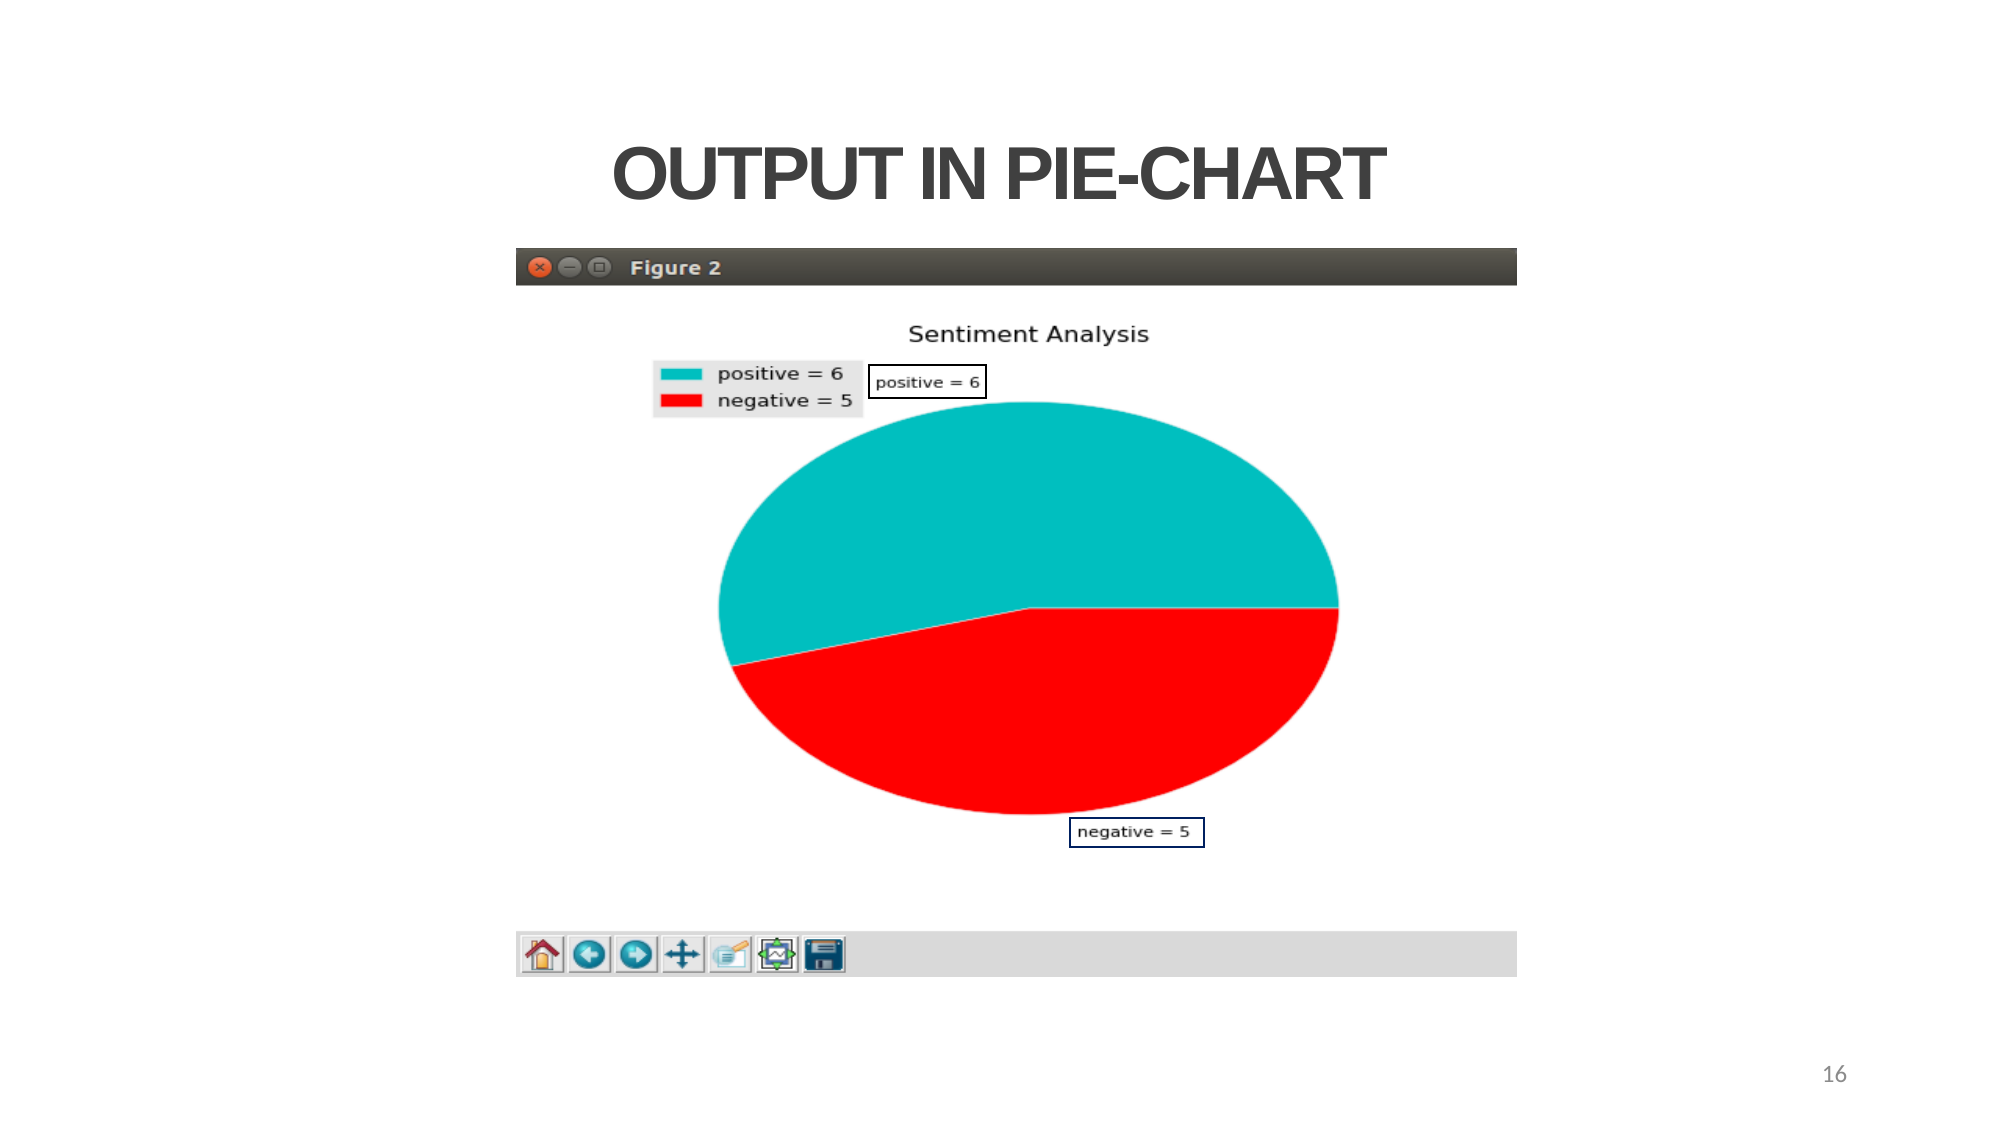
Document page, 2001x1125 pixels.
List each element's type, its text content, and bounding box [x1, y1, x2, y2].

text_box OUTPUT IN PIE-CHART [421, 117, 1578, 223]
picture [516, 248, 1517, 977]
slide_number 16 [1412, 1042, 1863, 1103]
